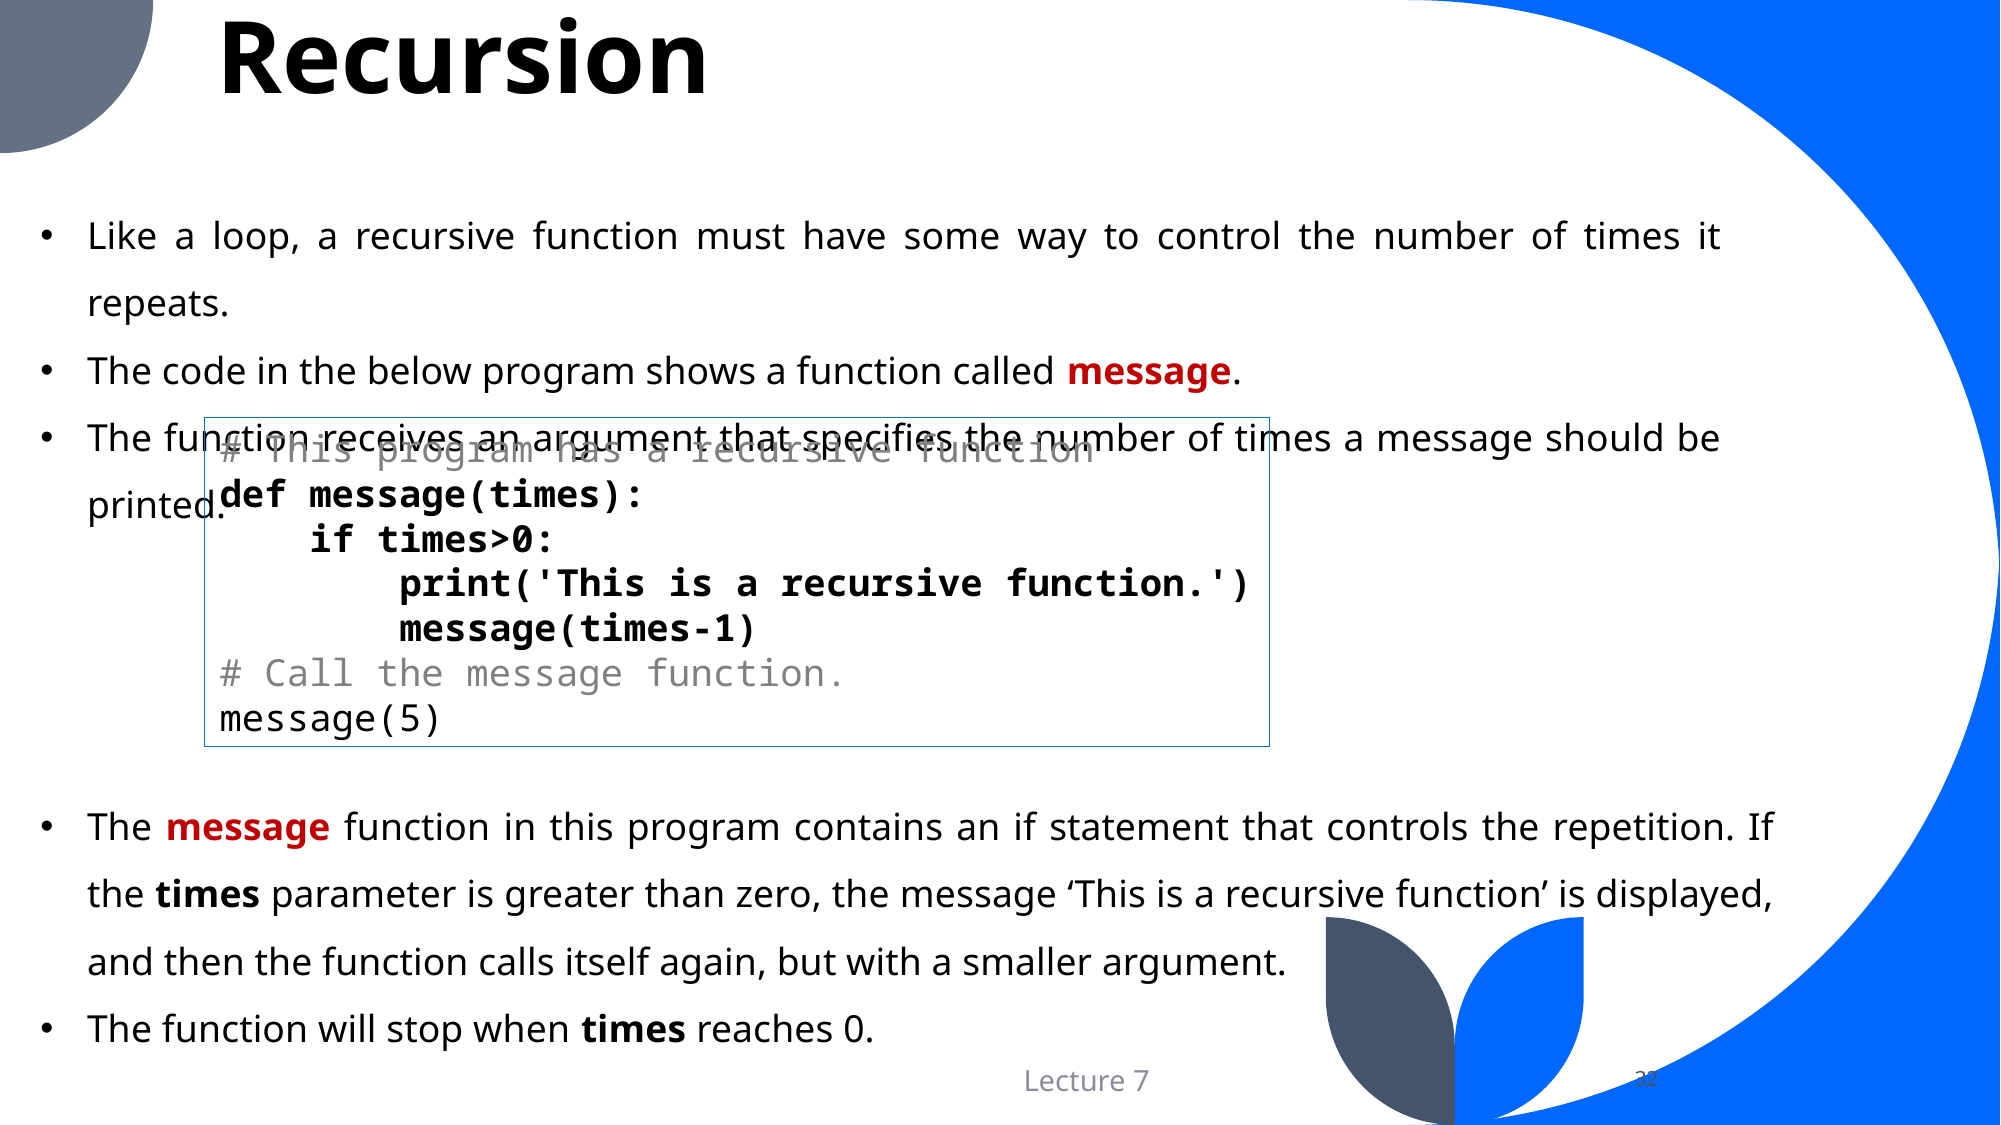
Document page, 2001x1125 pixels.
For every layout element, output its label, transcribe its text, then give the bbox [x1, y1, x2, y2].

slide_number 32 [1603, 1050, 1674, 1110]
footer Lecture 7 [861, 1049, 1312, 1110]
text_box Like a loop, a recursive function must have some way to control the number of times it repeats. The code in the below program shows a function called message. The function receives an argument that specifies the number of times a message should be printed. [25, 182, 1740, 534]
text_box The message function in this program contains an if statement that controls the repetition. If the times parameter is greater than zero, the message ‘This is a recursive function’ is displayed, and then the function calls itself again, but with a smaller argument. The function will stop when times reaches 0. [25, 773, 1792, 1057]
title Recursion [201, 14, 883, 123]
text_box # This program has a recursive function def message(times): if times>0: print('This is a recursive function.') message(times-1) # Call the message function. message(5) [204, 417, 1270, 747]
